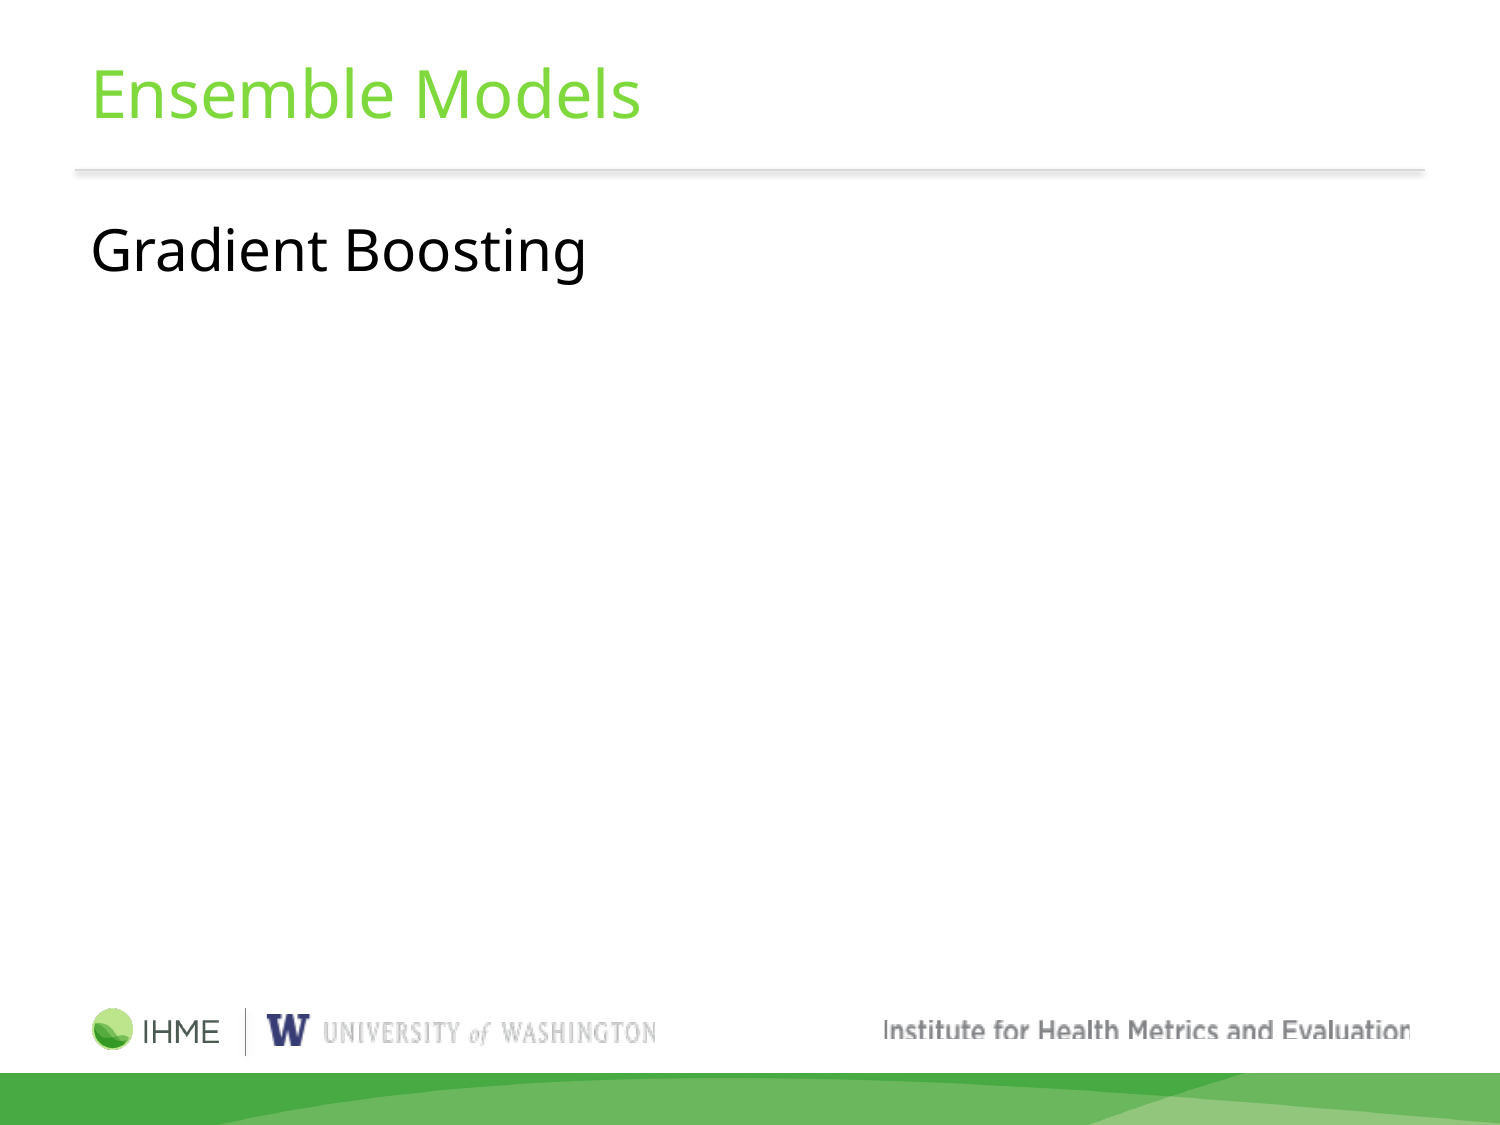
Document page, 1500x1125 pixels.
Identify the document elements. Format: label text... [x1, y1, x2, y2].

picture [92, 1008, 219, 1050]
picture [0, 1073, 1500, 1125]
list Gradient Boosting [75, 205, 1425, 944]
title Ensemble Models [75, 44, 1425, 138]
